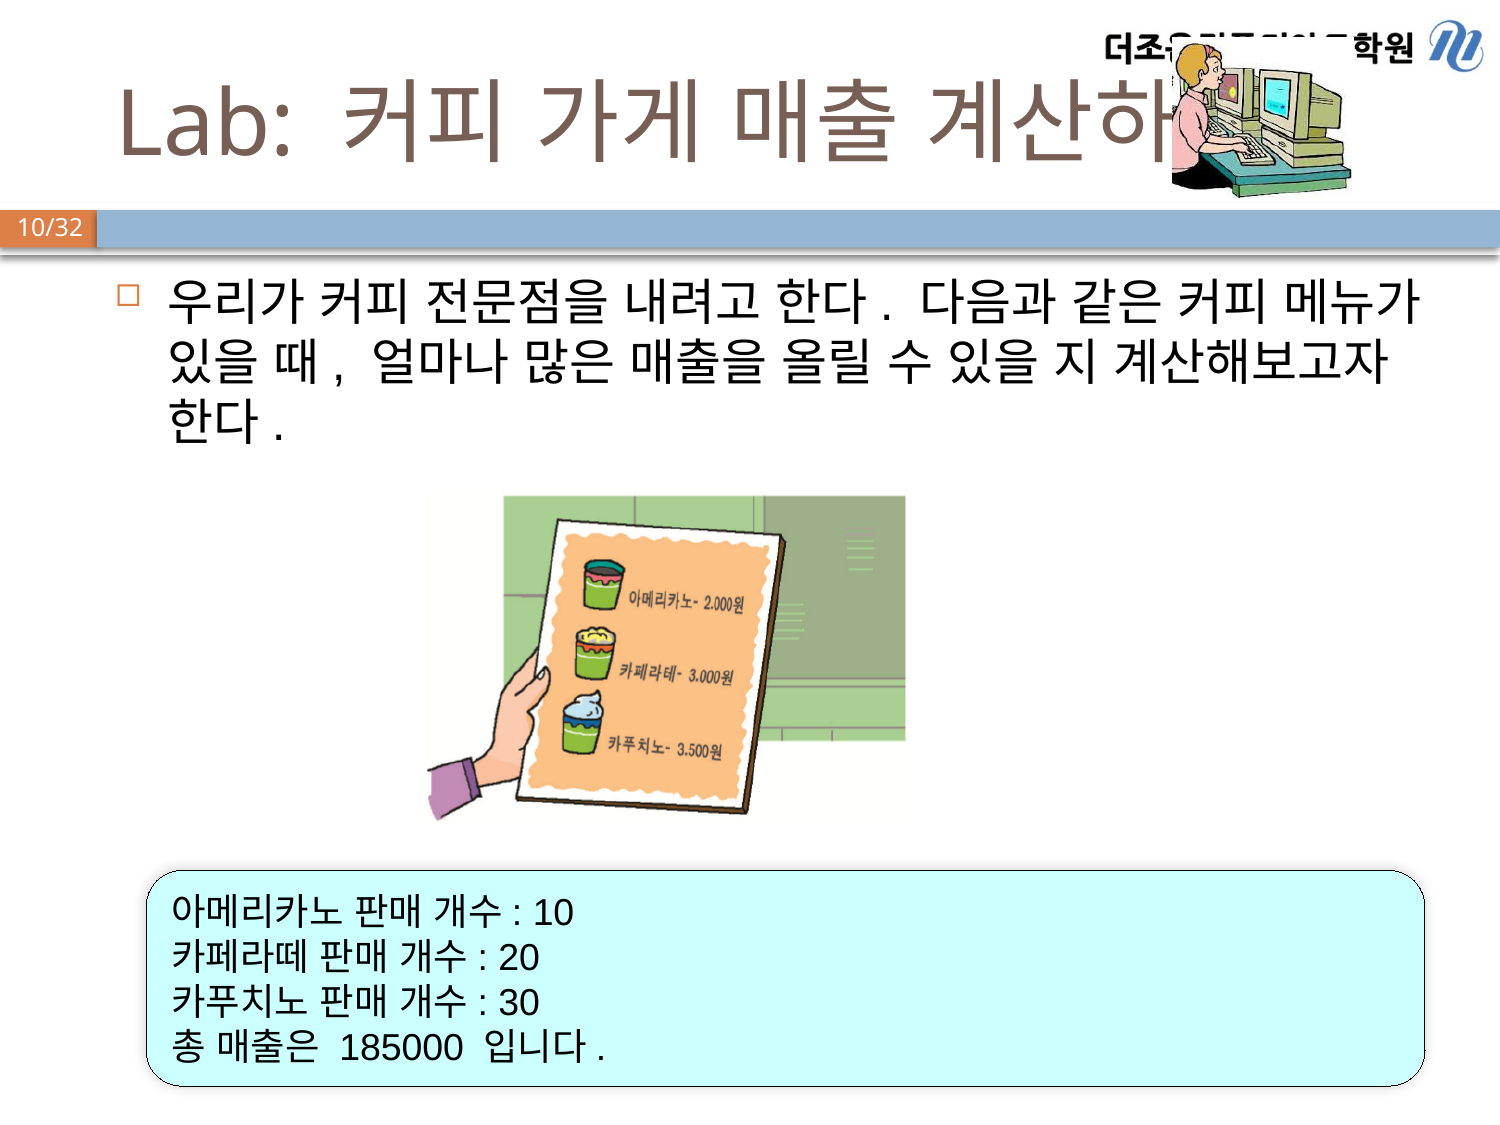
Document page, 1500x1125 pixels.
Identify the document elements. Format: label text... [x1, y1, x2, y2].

text_box 아메리카노 판매 개수: 10 카페라떼 판매 개수: 20 카푸치노 판매 개수: 30 총 매출은 185000 입니다. [146, 870, 1426, 1087]
title Lab: 커피 가게 매출 계산하기 [100, 37, 1170, 200]
picture [1087, 13, 1500, 200]
picture [411, 477, 956, 827]
title Lab: 커피 가게 매출 계산하기 [1356, 37, 1438, 200]
list 우리가 커피 전문점을 내려고 한다. 다음과 같은 커피 메뉴가 있을 때, 얼마나 많은 매출을 올릴 수 있을 지 계산해보고자 한다. [100, 262, 1438, 1000]
